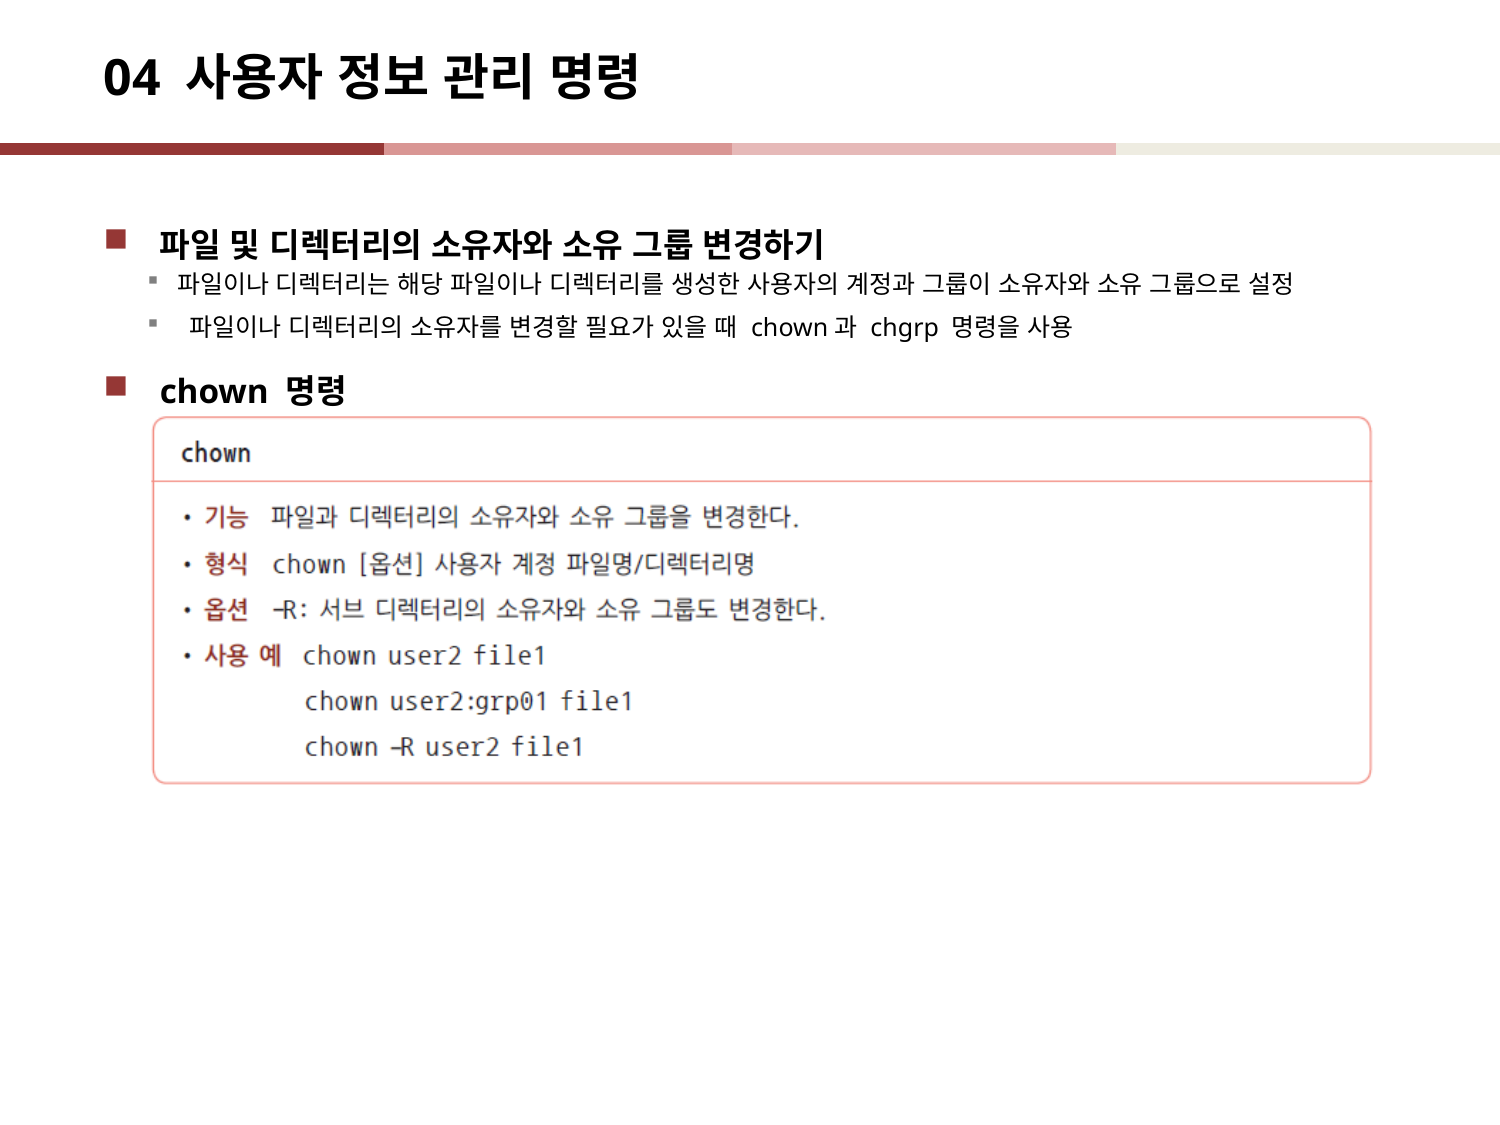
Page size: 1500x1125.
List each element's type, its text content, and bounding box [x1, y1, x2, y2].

title 04 사용자 정보 관리 명령 [88, 30, 1330, 121]
list 파일 및 디렉터리의 소유자와 소유 그룹 변경하기 파일이나 디렉터리는 해당 파일이나 디렉터리를 생성한 사용자의 계정과 그룹이 소유자와 소유 그룹으로 설정 파일이나 디렉터리의 소유자를 변경할 필요가 있을 때 chown과 chgrp 명령을 사용 chown 명령 [88, 196, 1436, 1083]
picture [142, 408, 1381, 796]
